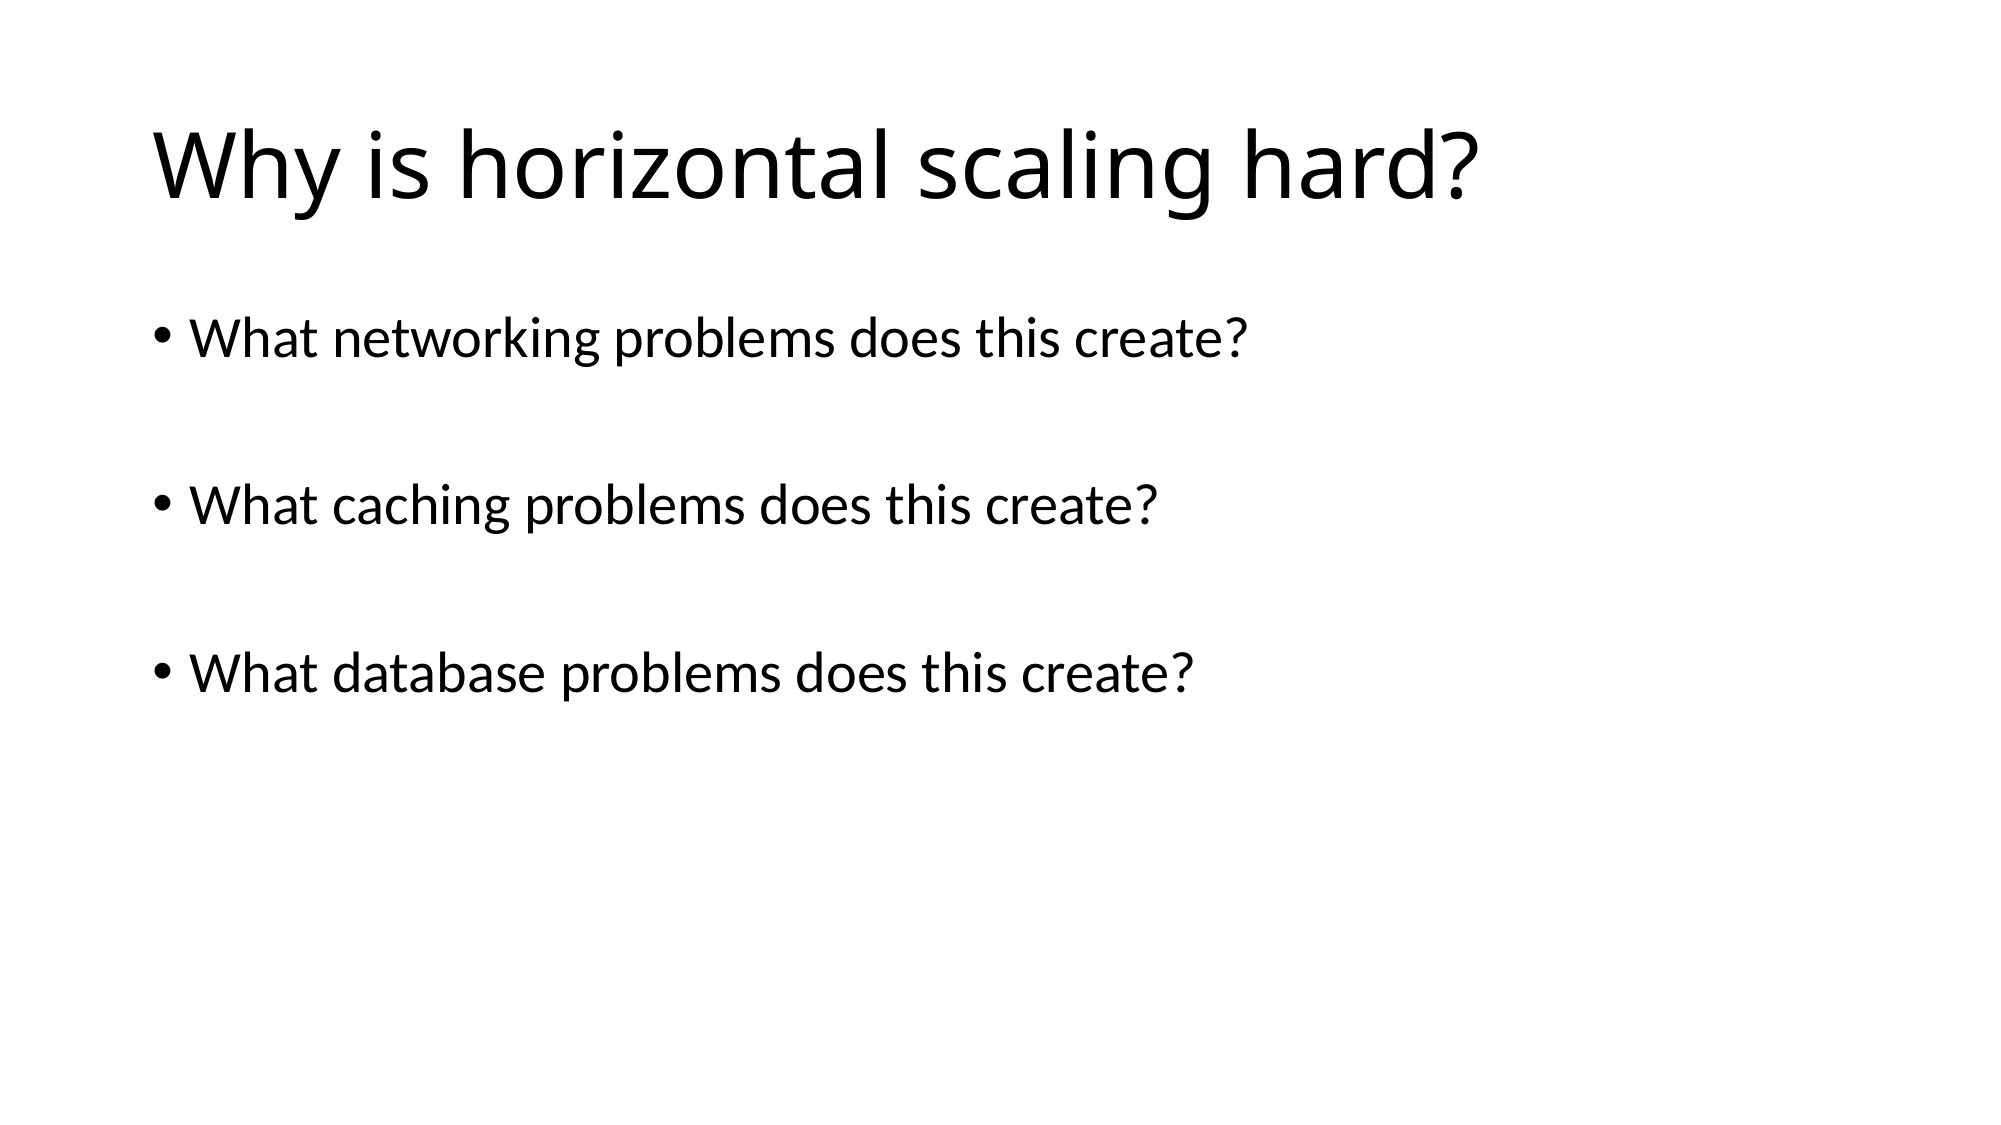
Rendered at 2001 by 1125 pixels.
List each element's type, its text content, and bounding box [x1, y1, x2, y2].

list What networking problems does this create? What caching problems does this create? What database problems does this create? [137, 299, 1863, 1014]
title Why is horizontal scaling hard? [137, 59, 1863, 278]
